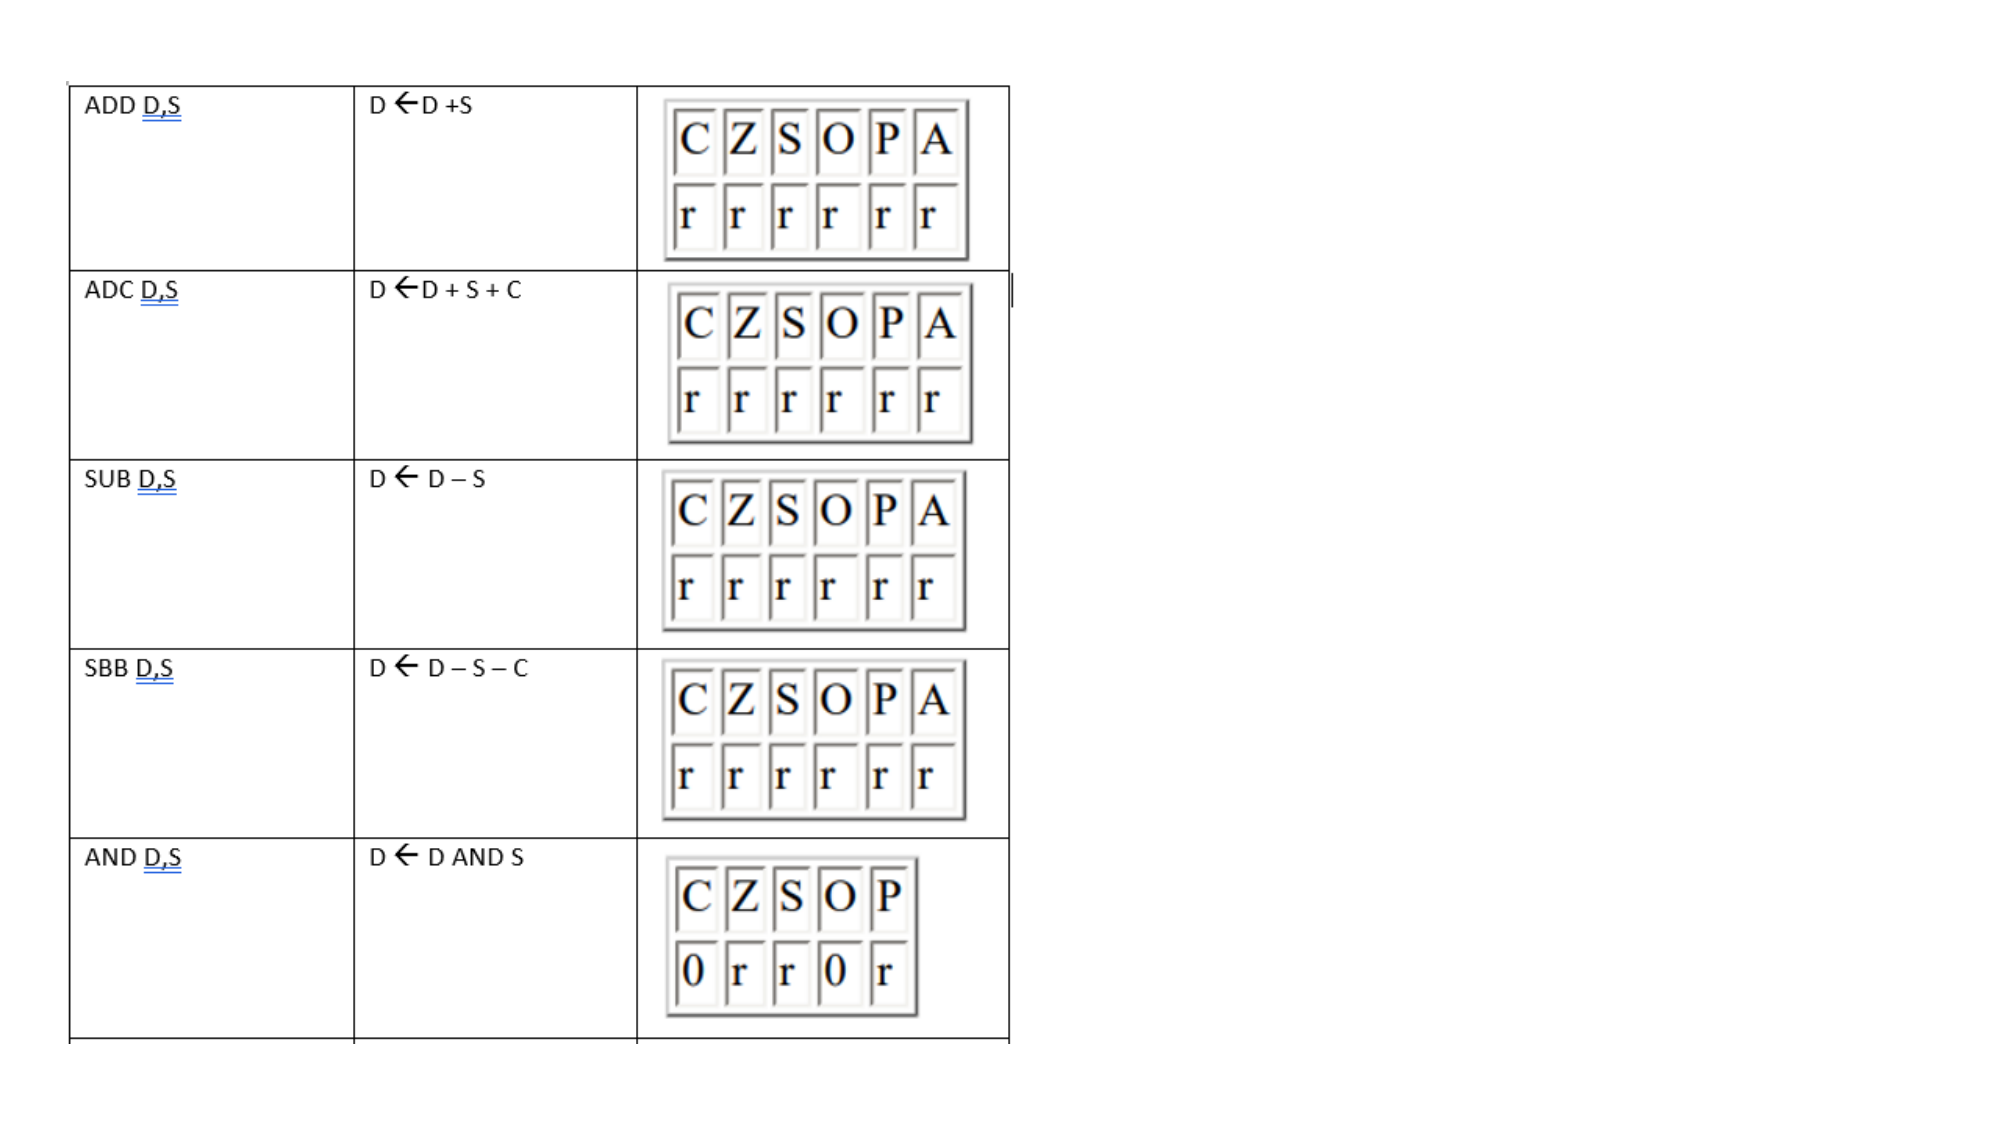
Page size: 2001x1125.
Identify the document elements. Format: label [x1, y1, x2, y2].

picture [66, 81, 1018, 1044]
